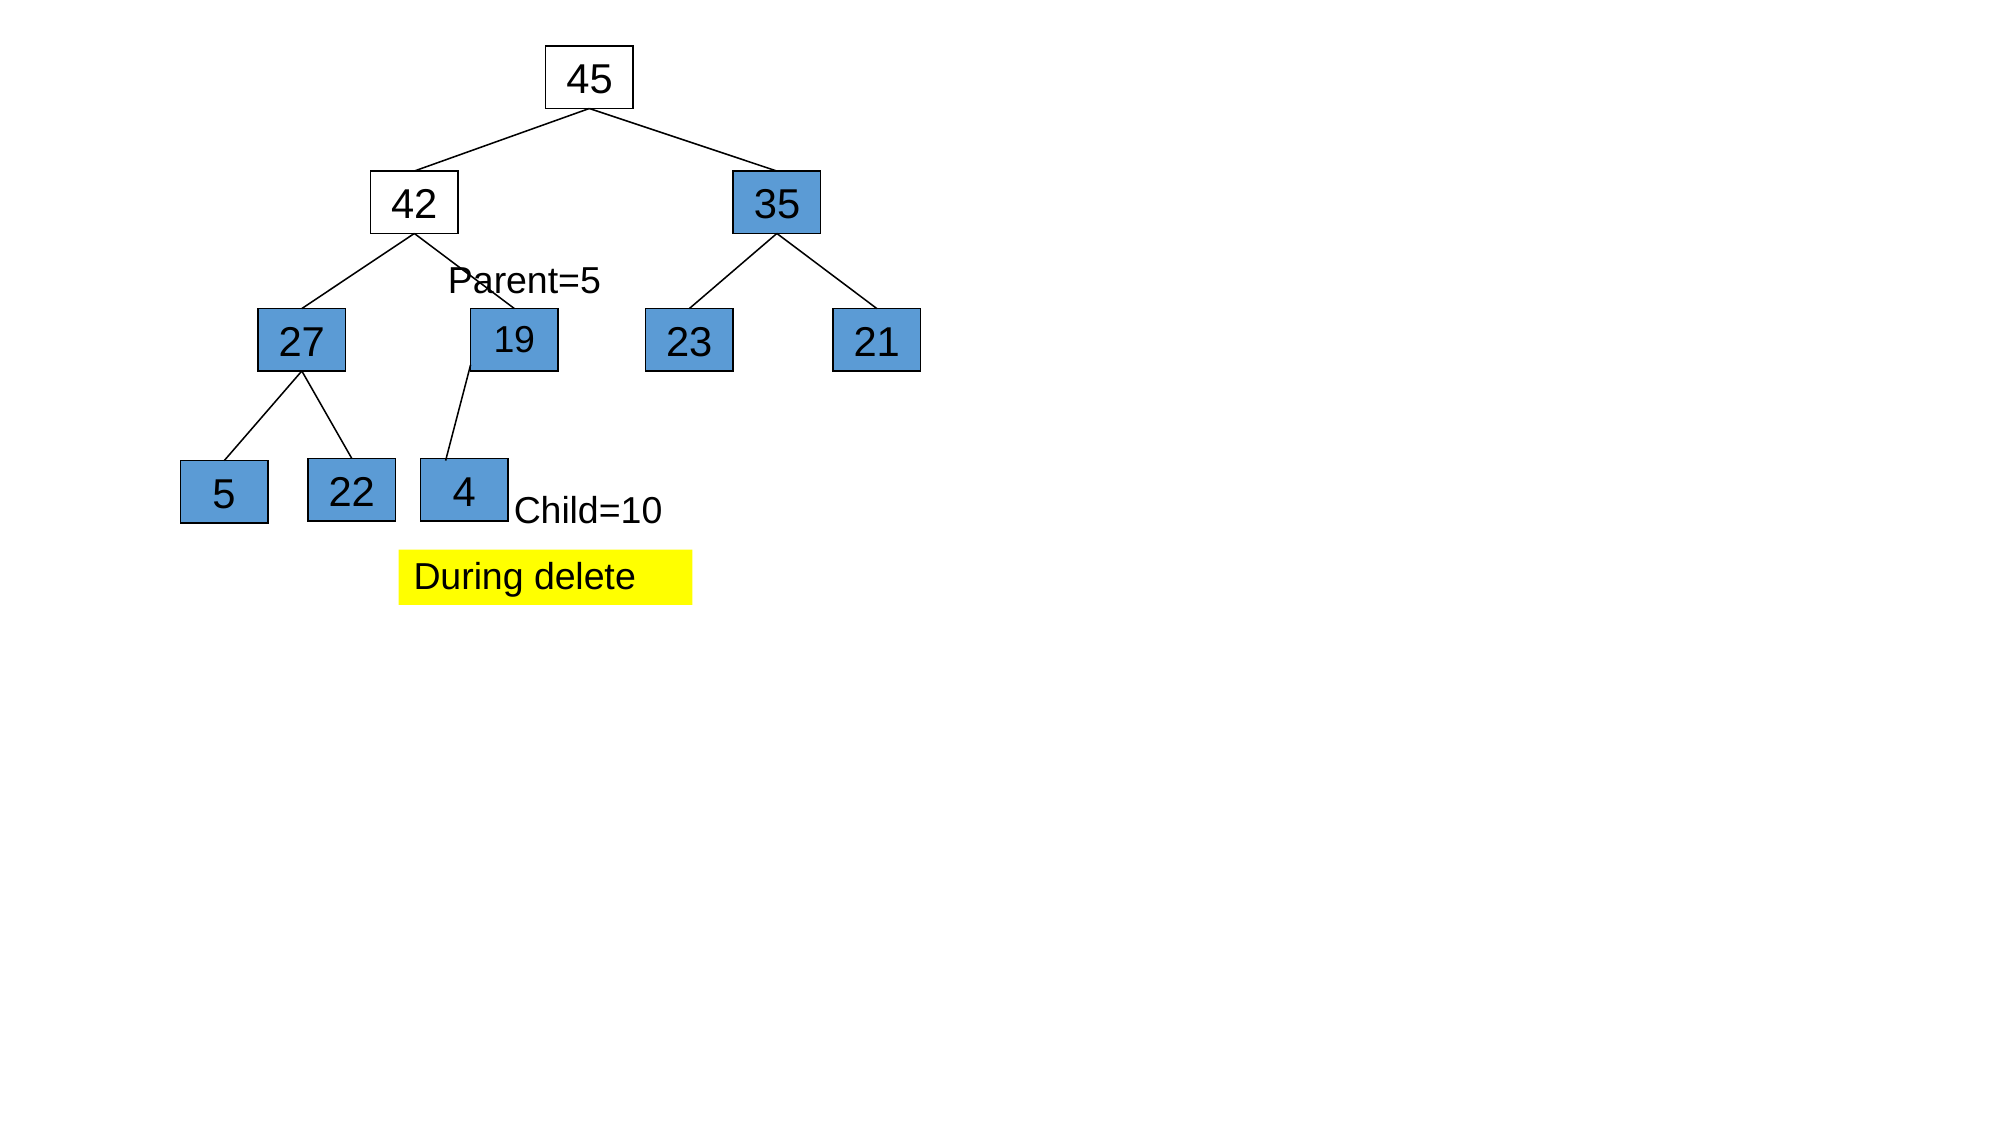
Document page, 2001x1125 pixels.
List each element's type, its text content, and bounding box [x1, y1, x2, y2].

text_box 35 [733, 170, 821, 233]
text_box 21 [833, 308, 921, 371]
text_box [301, 370, 352, 459]
text_box 4 [420, 458, 509, 521]
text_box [414, 108, 589, 171]
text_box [301, 233, 414, 309]
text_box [776, 233, 877, 309]
text_box During delete [398, 549, 693, 605]
text_box 45 [545, 46, 634, 108]
text_box Parent=5 [515, 248, 630, 309]
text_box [589, 108, 777, 171]
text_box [224, 371, 302, 461]
text_box 22 [308, 458, 396, 521]
text_box 19 [470, 309, 559, 371]
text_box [445, 364, 471, 461]
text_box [414, 233, 515, 309]
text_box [689, 233, 776, 309]
text_box 23 [645, 308, 734, 371]
text_box 5 [180, 460, 268, 523]
text_box 42 [370, 170, 459, 233]
text_box 27 [258, 308, 346, 371]
text_box Child=10 [498, 478, 680, 538]
